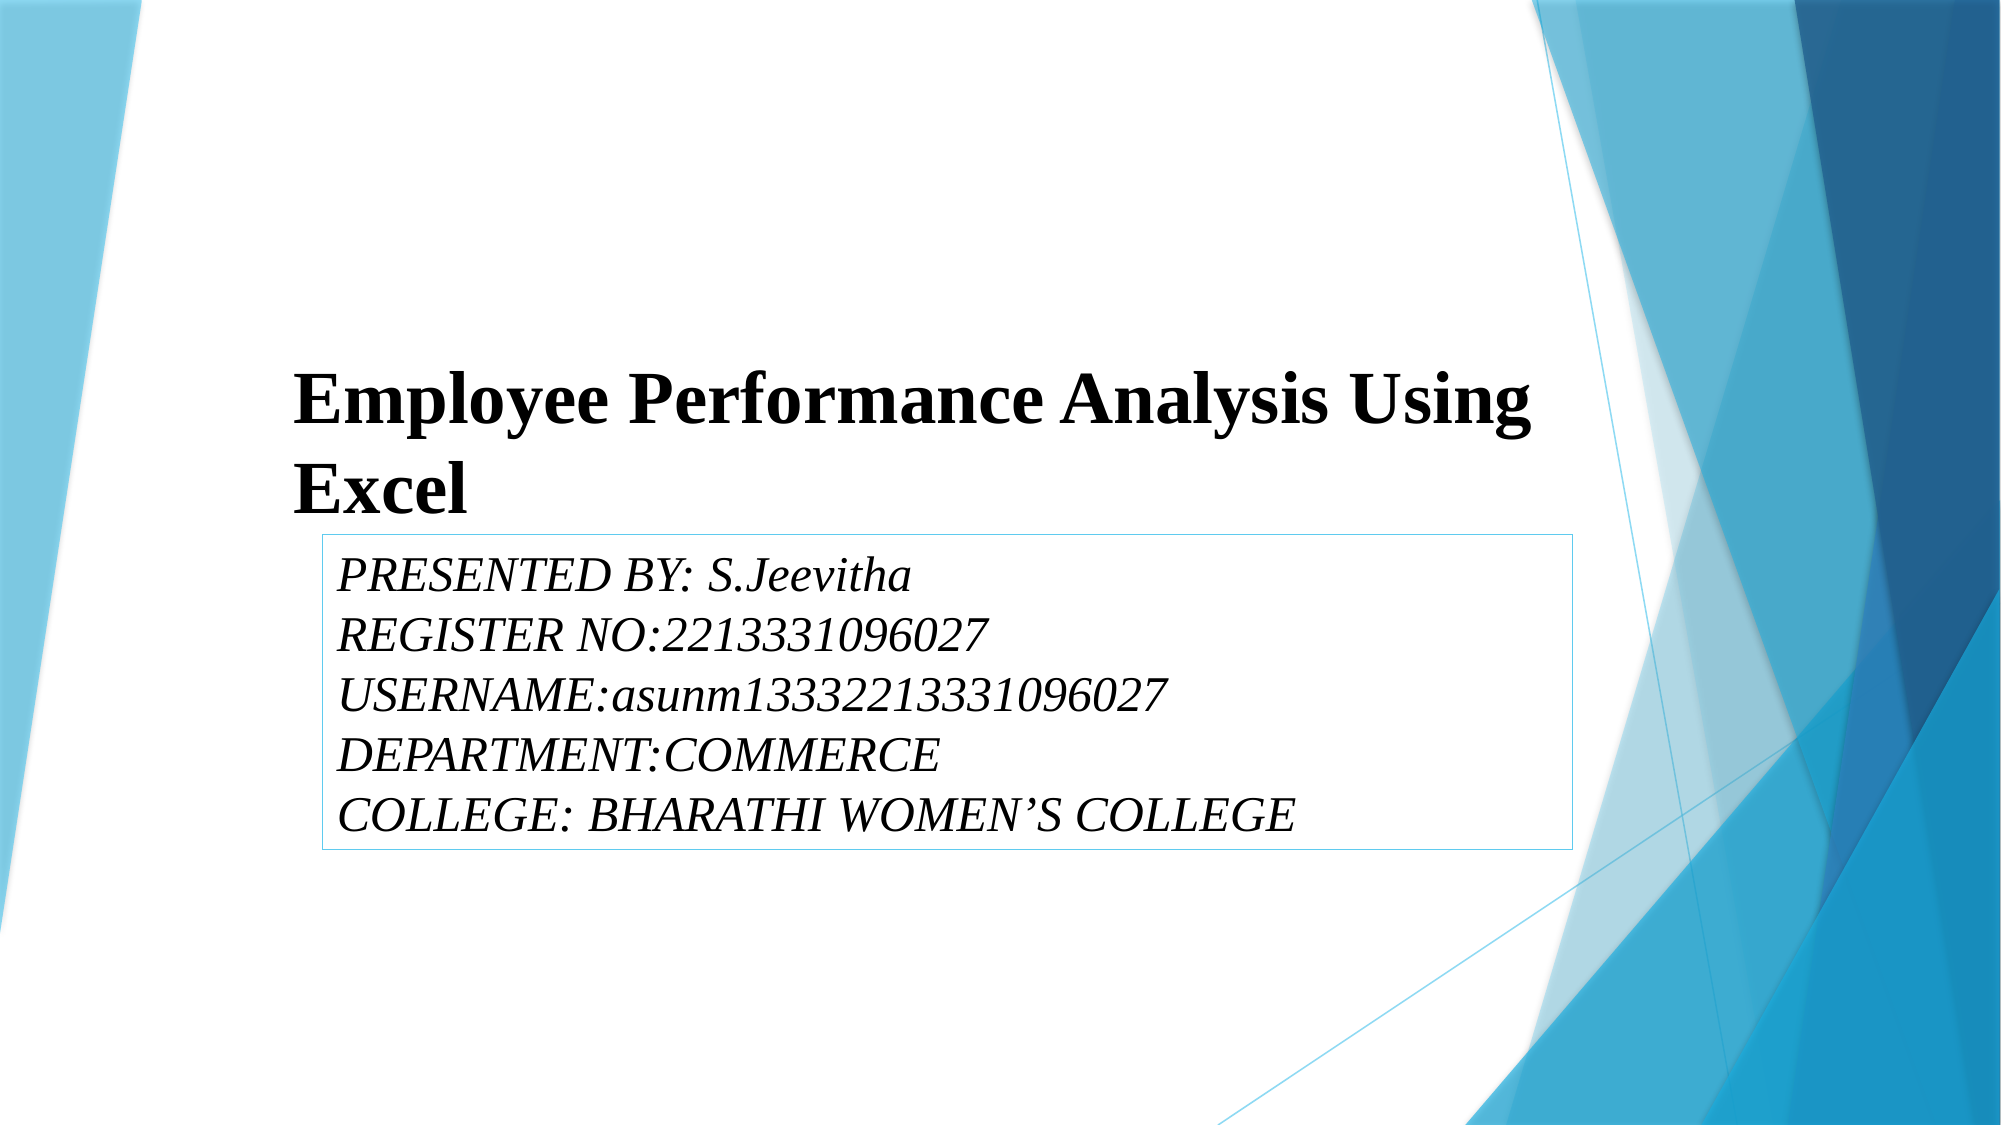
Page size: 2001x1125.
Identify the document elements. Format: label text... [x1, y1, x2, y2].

title Employee Performance Analysis Using Excel [278, 265, 1553, 536]
text_box PRESENTED BY: S.Jeevitha REGISTER NO:2213331096027 USERNAME:asunm13332213331096027 DEPARTMENT:COMMERCE COLLEGE: BHARATHI WOMEN’S COLLEGE [322, 534, 1573, 850]
